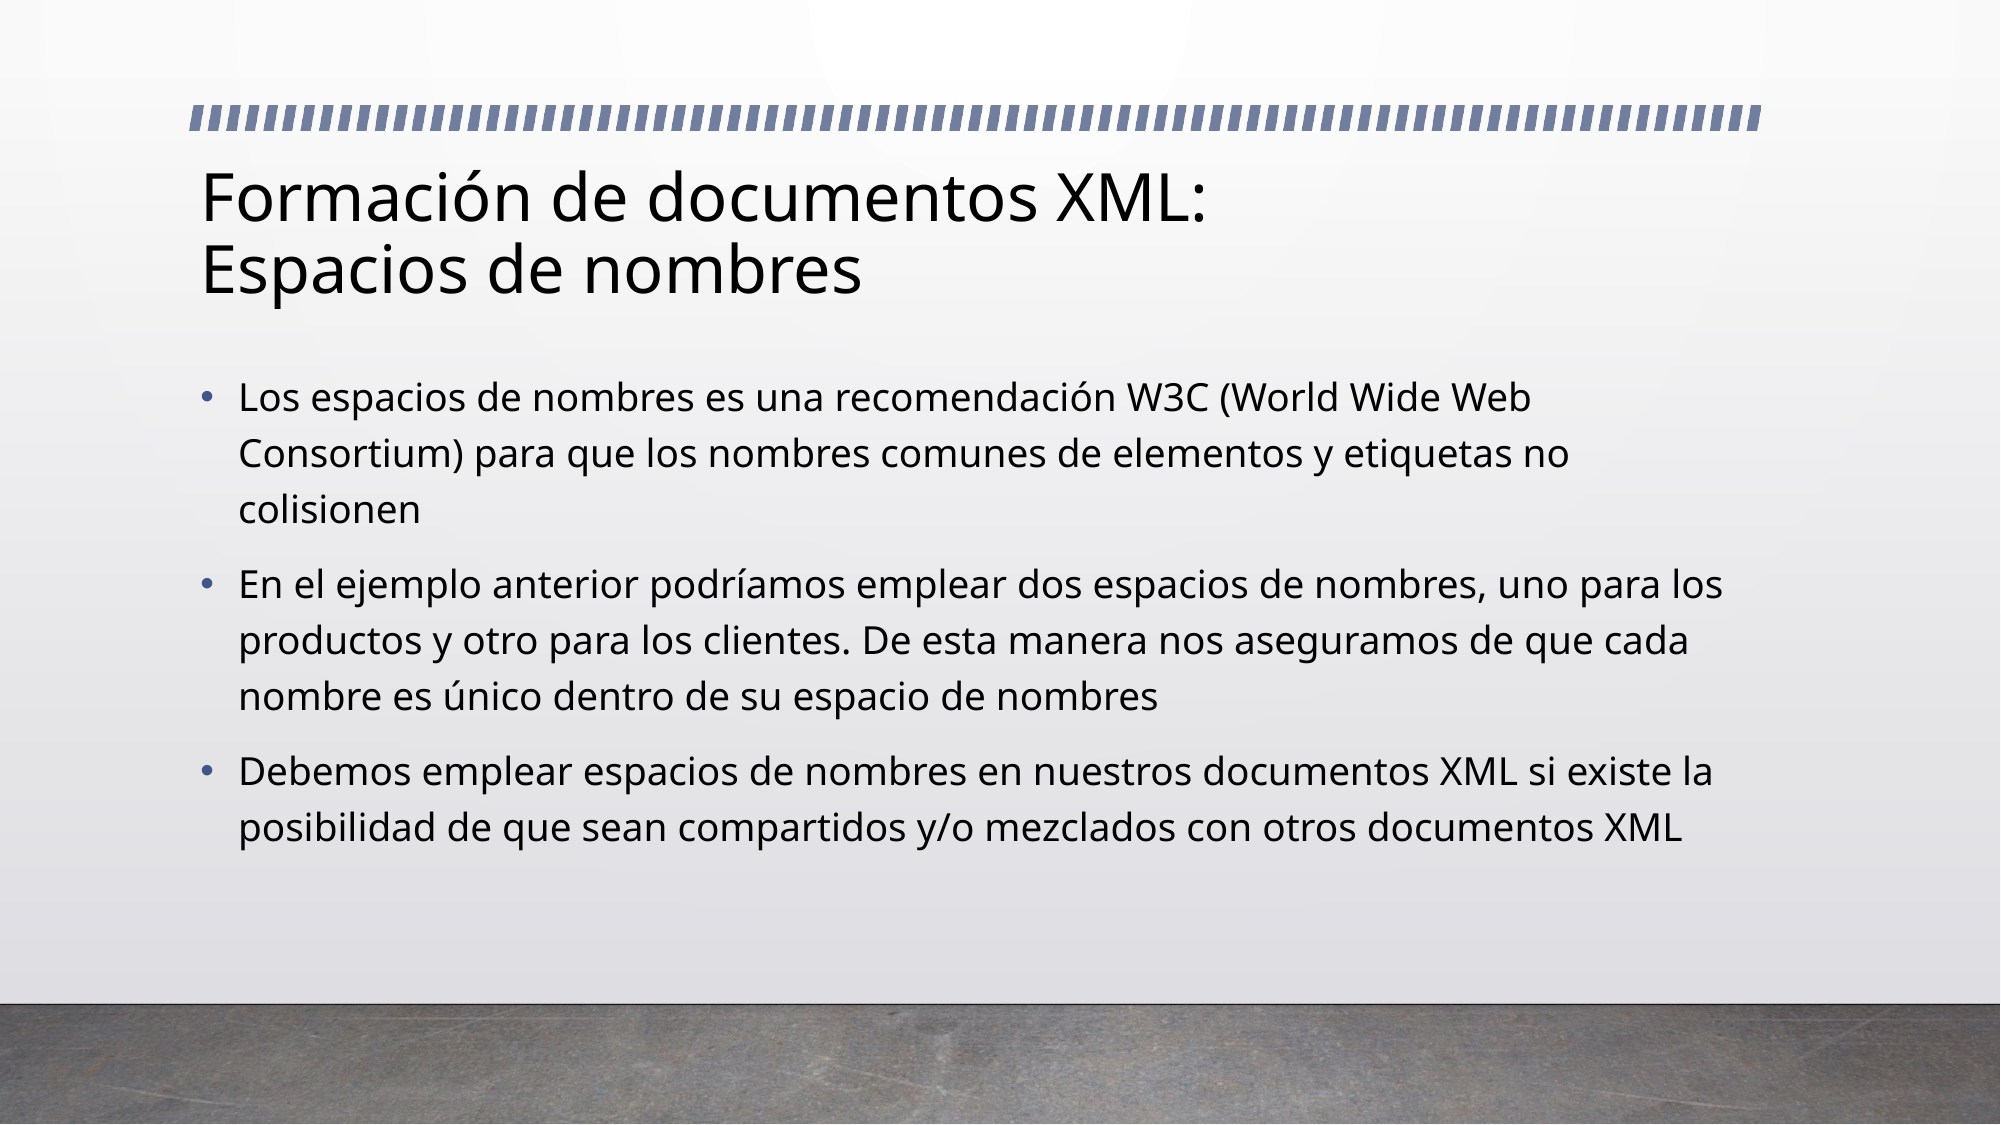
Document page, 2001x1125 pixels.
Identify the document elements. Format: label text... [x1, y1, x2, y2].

picture [0, 1004, 2000, 1124]
title Formación de documentos XML: Espacios de nombres [185, 156, 1761, 329]
list Los espacios de nombres es una recomendación W3C (World Wide Web Consortium) para que los nombres comunes de elementos y etiquetas no colisionen En el ejemplo anterior podríamos emplear dos espacios de nombres, uno para los productos y otro para los clientes. De esta manera nos aseguramos de que cada nombre es único dentro de su espacio de nombres Debemos emplear espacios de nombres en nuestros documentos XML si existe la posibilidad de que sean compartidos y/o mezclados con otros documentos XML [185, 356, 1761, 897]
